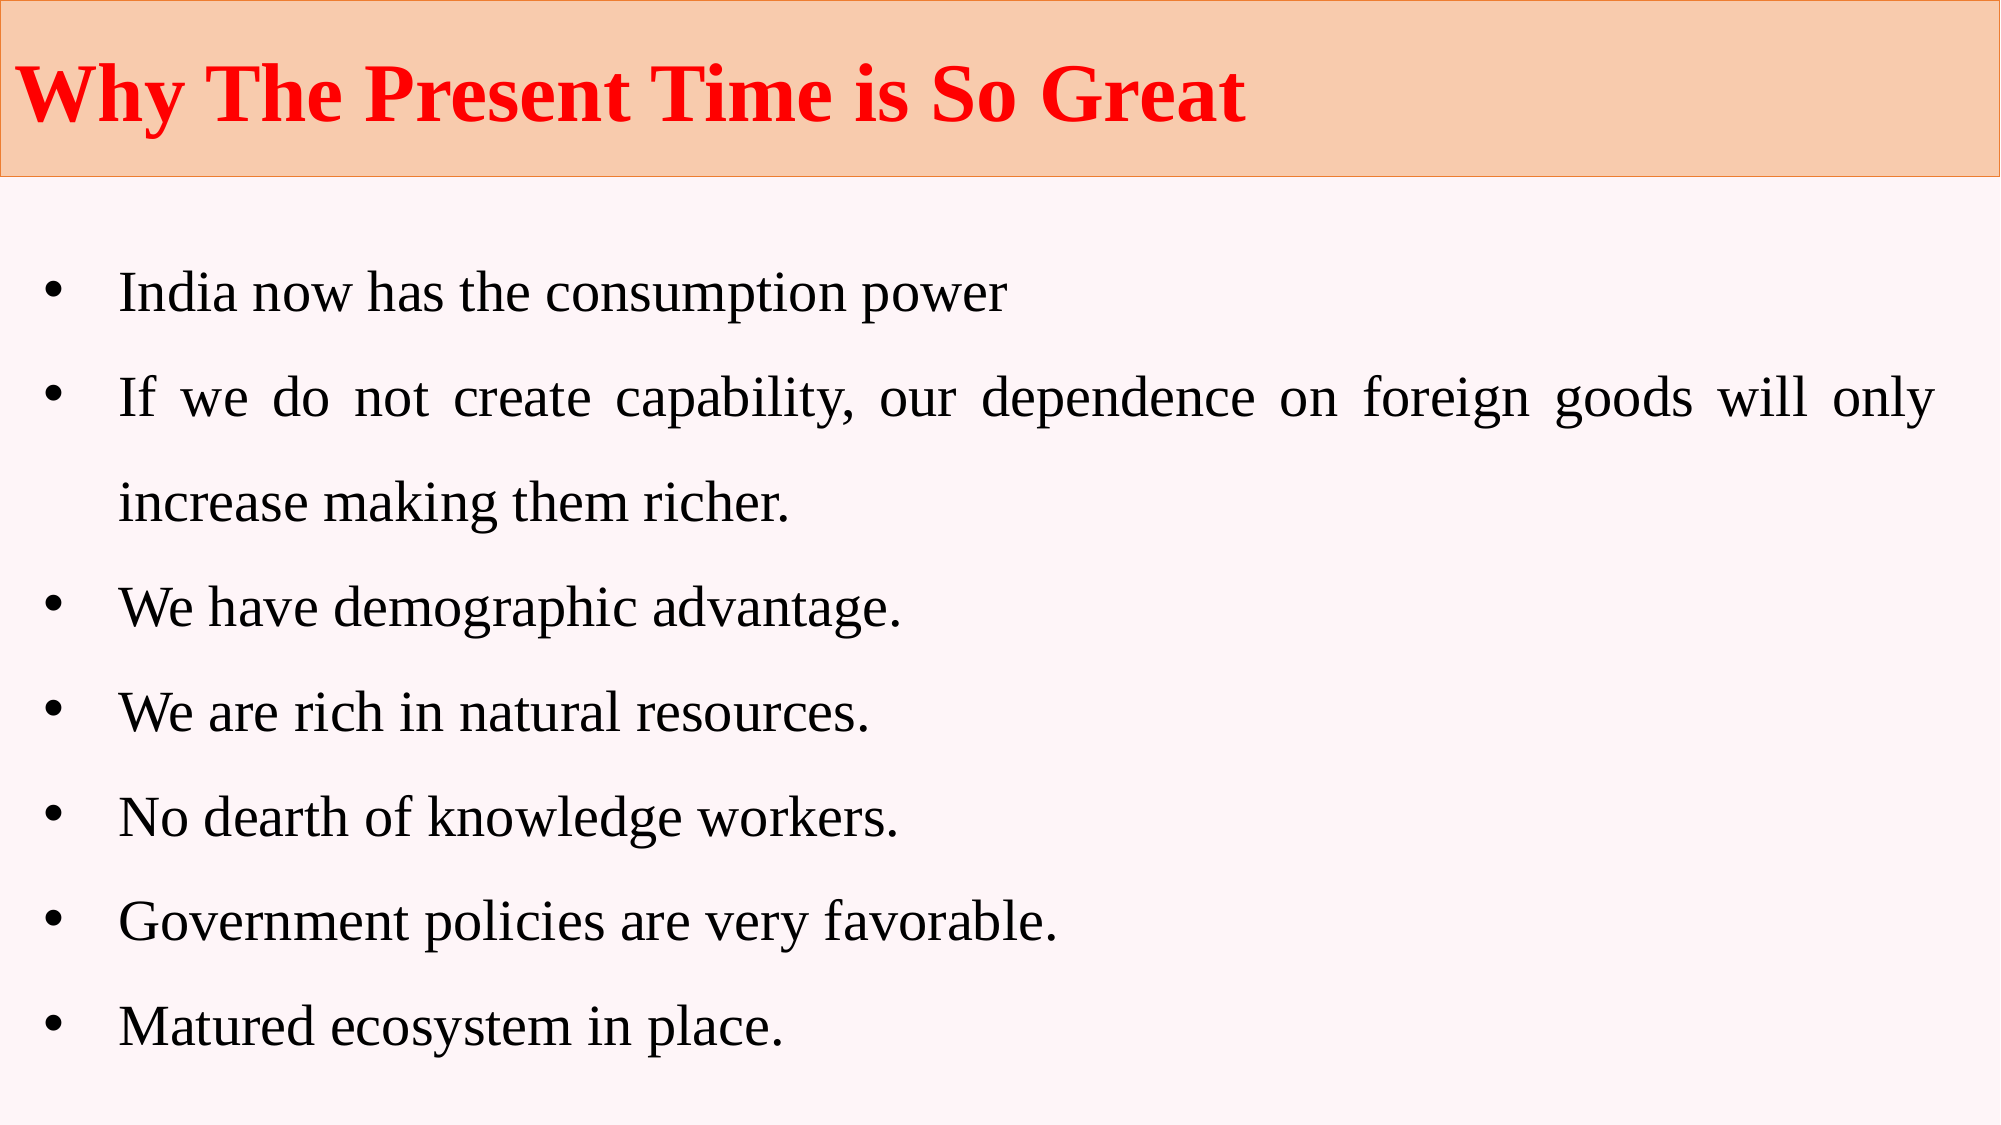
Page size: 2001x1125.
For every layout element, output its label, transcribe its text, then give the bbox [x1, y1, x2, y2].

text_box India now has the consumption power If we do not create capability, our dependence on foreign goods will only increase making them richer. We have demographic advantage. We are rich in natural resources. No dearth of knowledge workers. Government policies are very favorable. Matured ecosystem in place. [28, 210, 1953, 1065]
text_box Why The Present Time is So Great [0, 0, 2000, 177]
